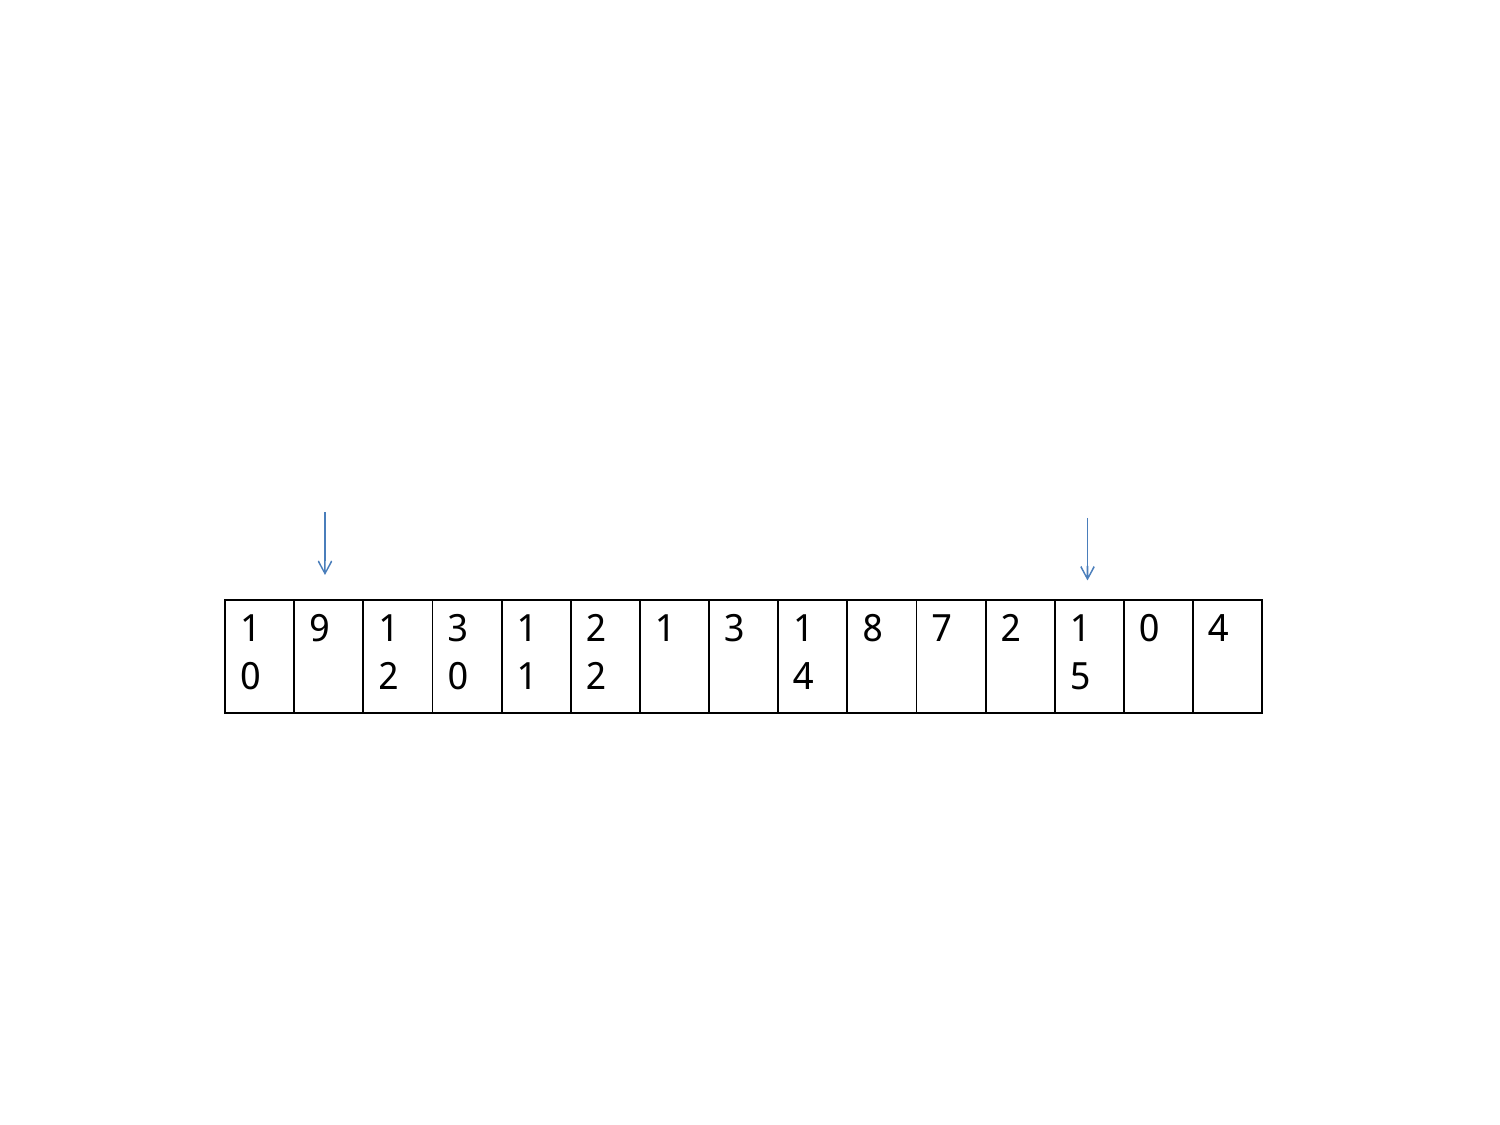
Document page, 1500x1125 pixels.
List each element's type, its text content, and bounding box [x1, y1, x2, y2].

table_header 12 [364, 601, 432, 712]
table_header 22 [572, 601, 639, 712]
table_header 15 [1056, 601, 1123, 712]
table_header 14 [779, 601, 846, 712]
table_header 1 [641, 601, 708, 712]
table_header 2 [987, 601, 1054, 712]
table_header 8 [848, 601, 916, 712]
table_header 3 [710, 601, 777, 712]
table_header 7 [917, 601, 985, 712]
table_header 9 [295, 601, 362, 712]
table_header 4 [1194, 601, 1261, 712]
table_header 11 [503, 601, 570, 712]
table_header 30 [433, 601, 501, 712]
table_header 10 [226, 601, 293, 712]
table_header 0 [1125, 601, 1192, 712]
